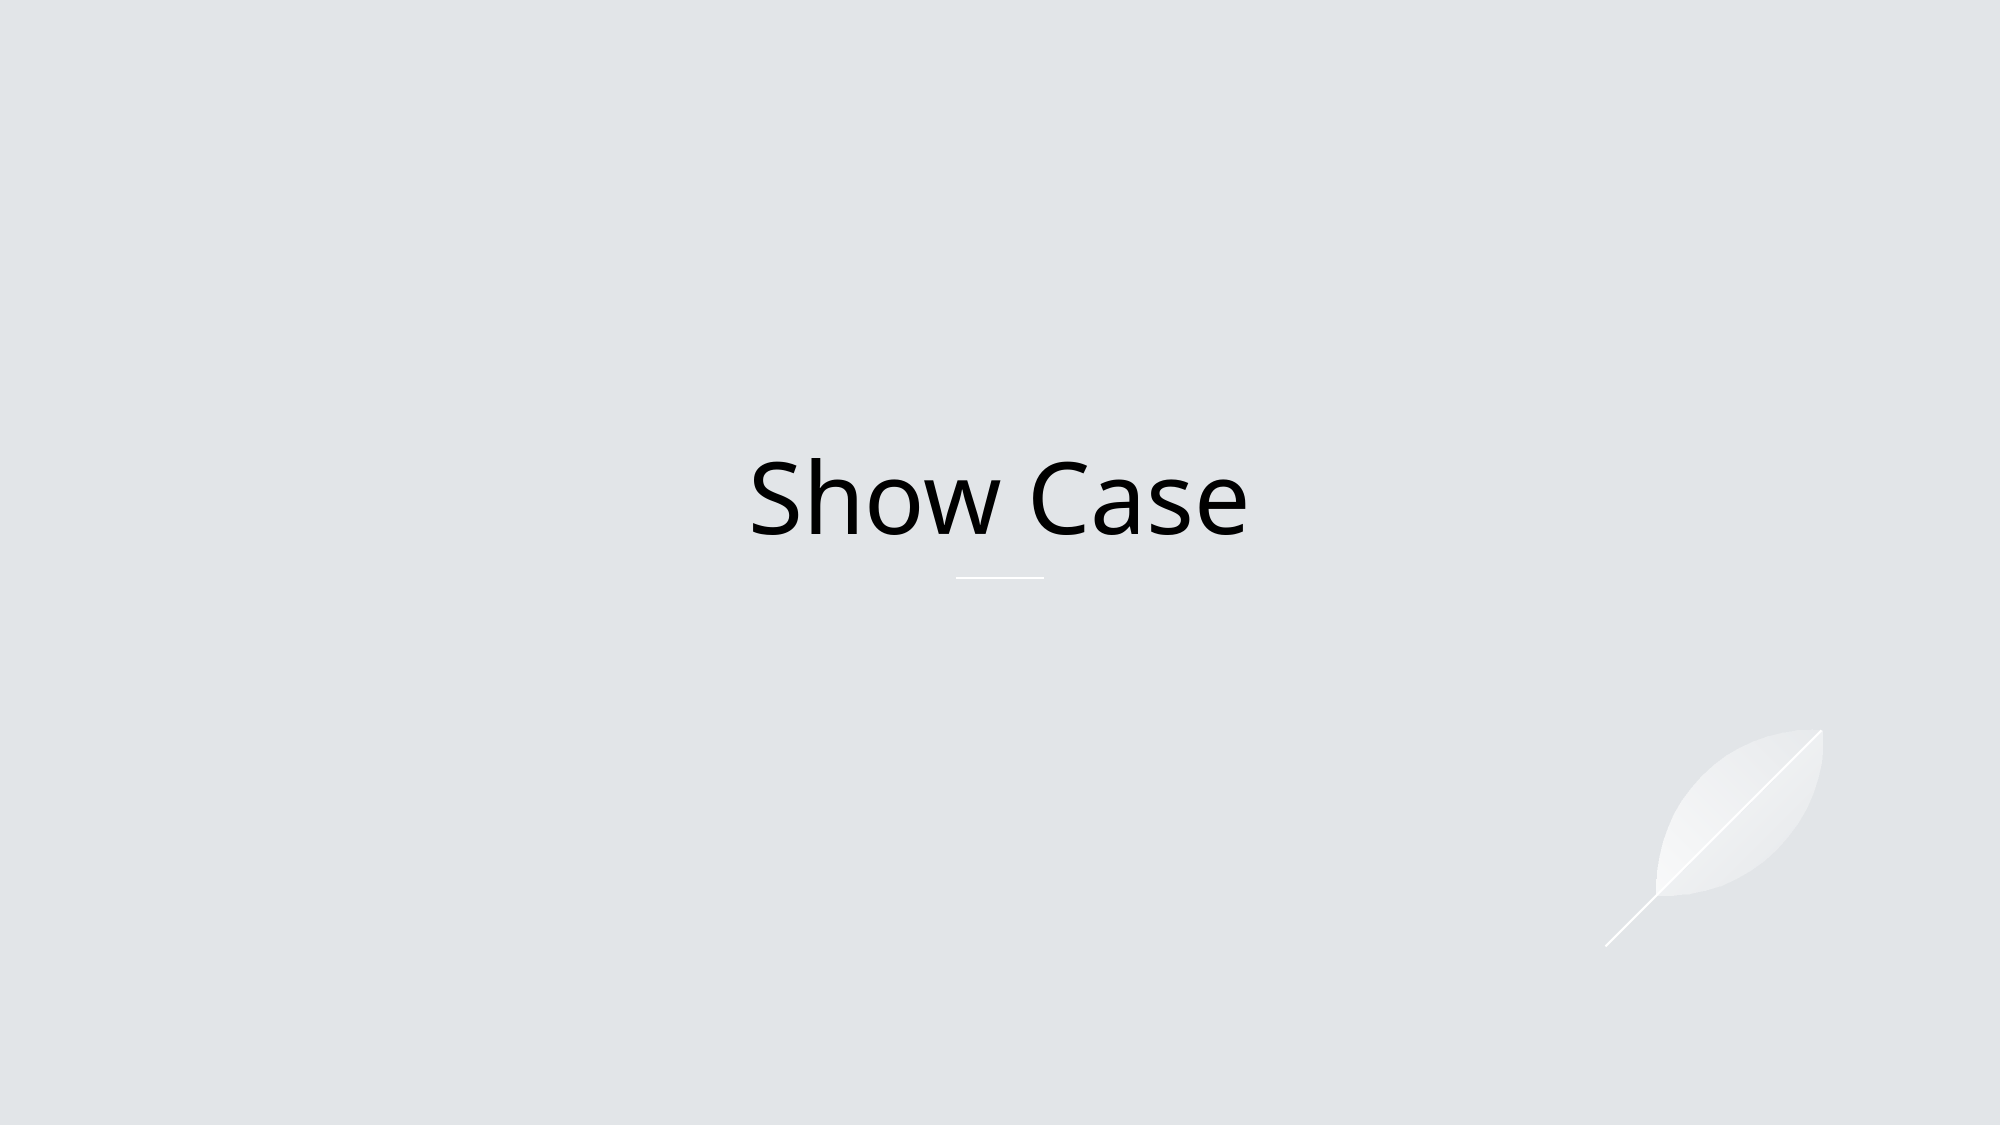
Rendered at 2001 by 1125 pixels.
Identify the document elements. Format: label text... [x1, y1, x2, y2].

title Show Case [345, 220, 1655, 563]
